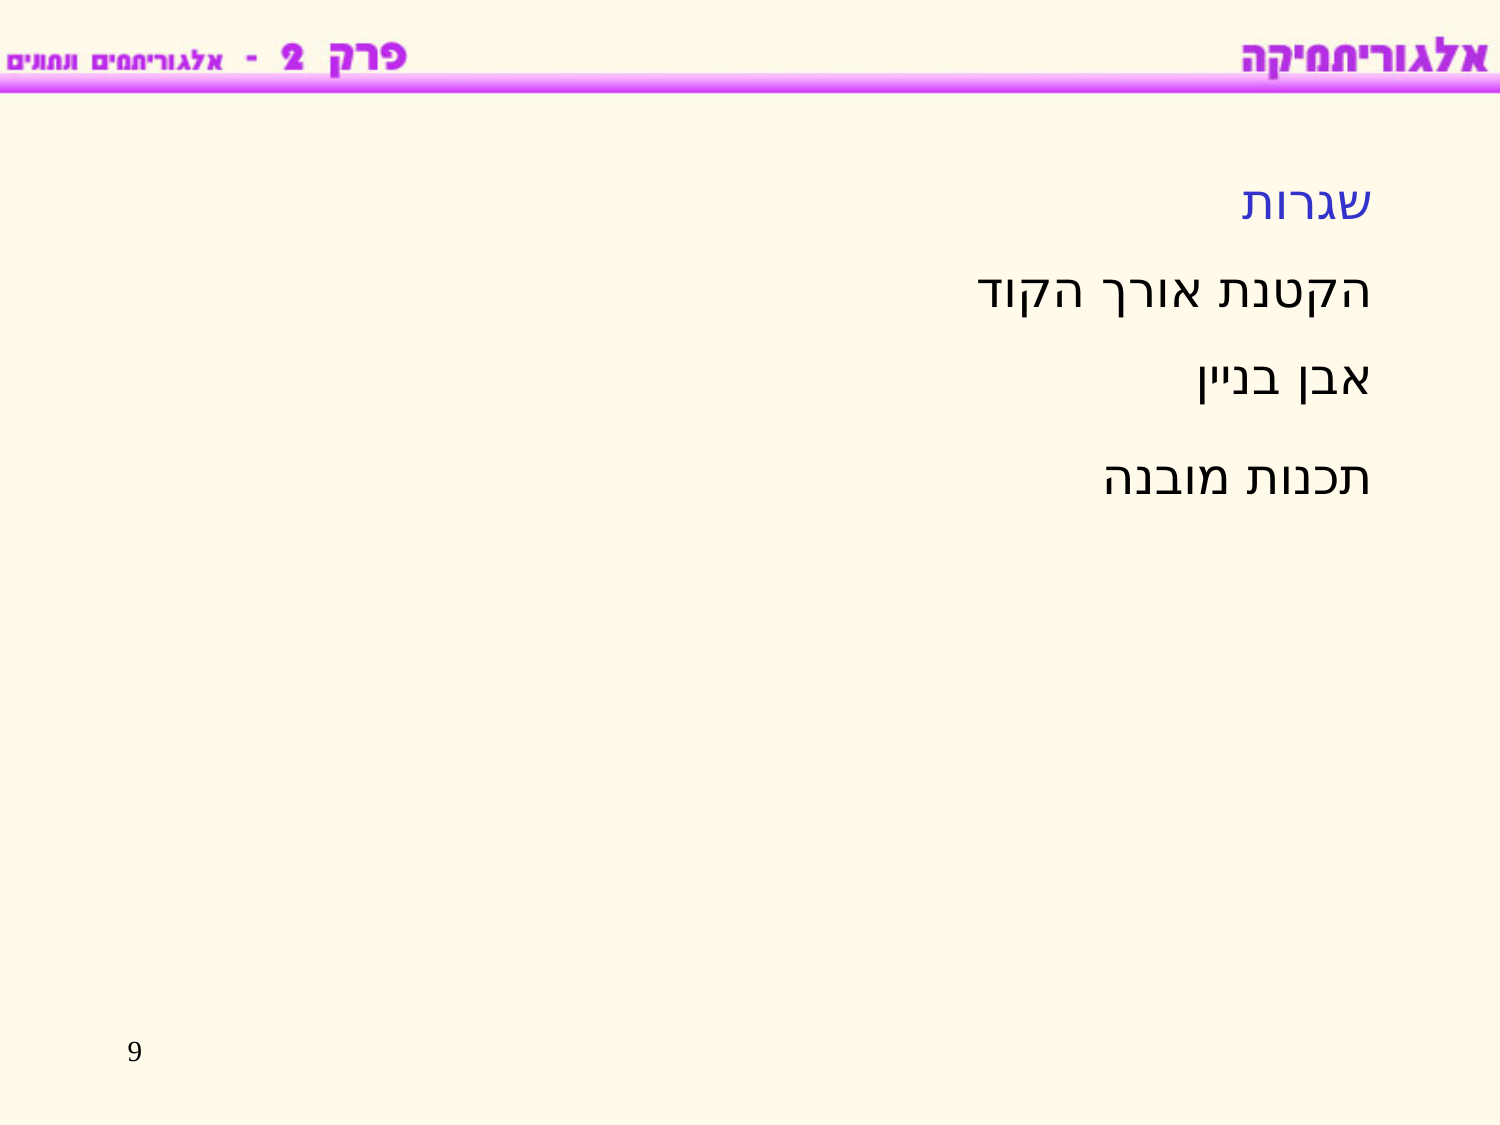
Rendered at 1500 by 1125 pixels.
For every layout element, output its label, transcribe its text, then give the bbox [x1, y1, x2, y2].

picture [0, 0, 1500, 1125]
text_box אבן בניין [649, 337, 1388, 413]
text_box שגרות [649, 162, 1388, 238]
text_box הקטנת אורך הקוד [649, 249, 1388, 325]
slide_number 9 [112, 1024, 426, 1101]
text_box תכנות מובנה [649, 437, 1388, 513]
